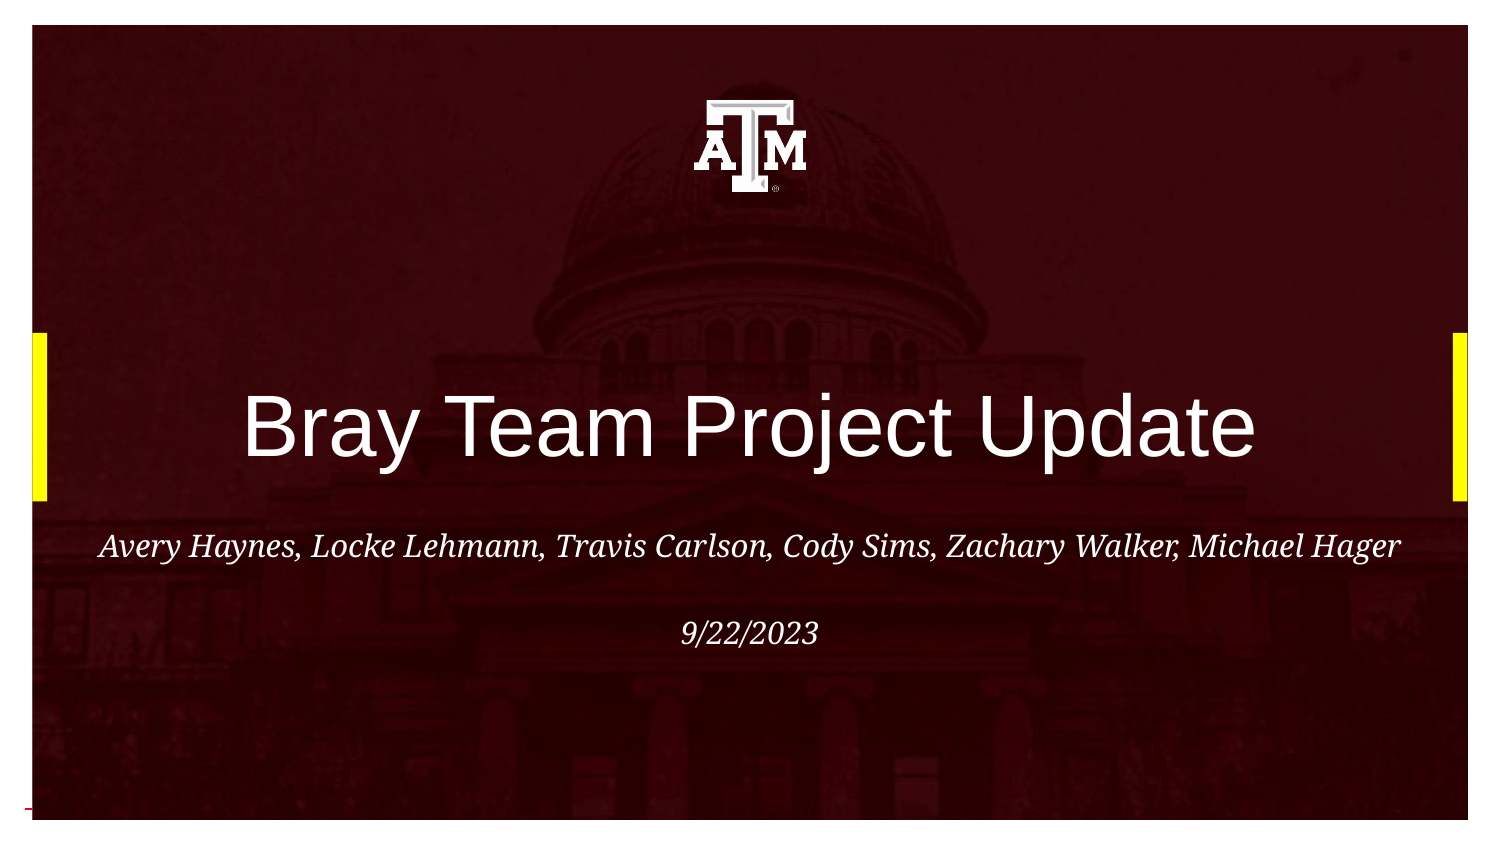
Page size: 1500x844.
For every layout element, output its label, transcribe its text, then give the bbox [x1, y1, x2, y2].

subtitle Avery Haynes, Locke Lehmann, Travis Carlson, Cody Sims, Zachary Walker, Michael Hager 9/22/2023 [81, 521, 1419, 668]
title Bray Team Project Update [112, 331, 1388, 513]
picture [32, 25, 1468, 820]
